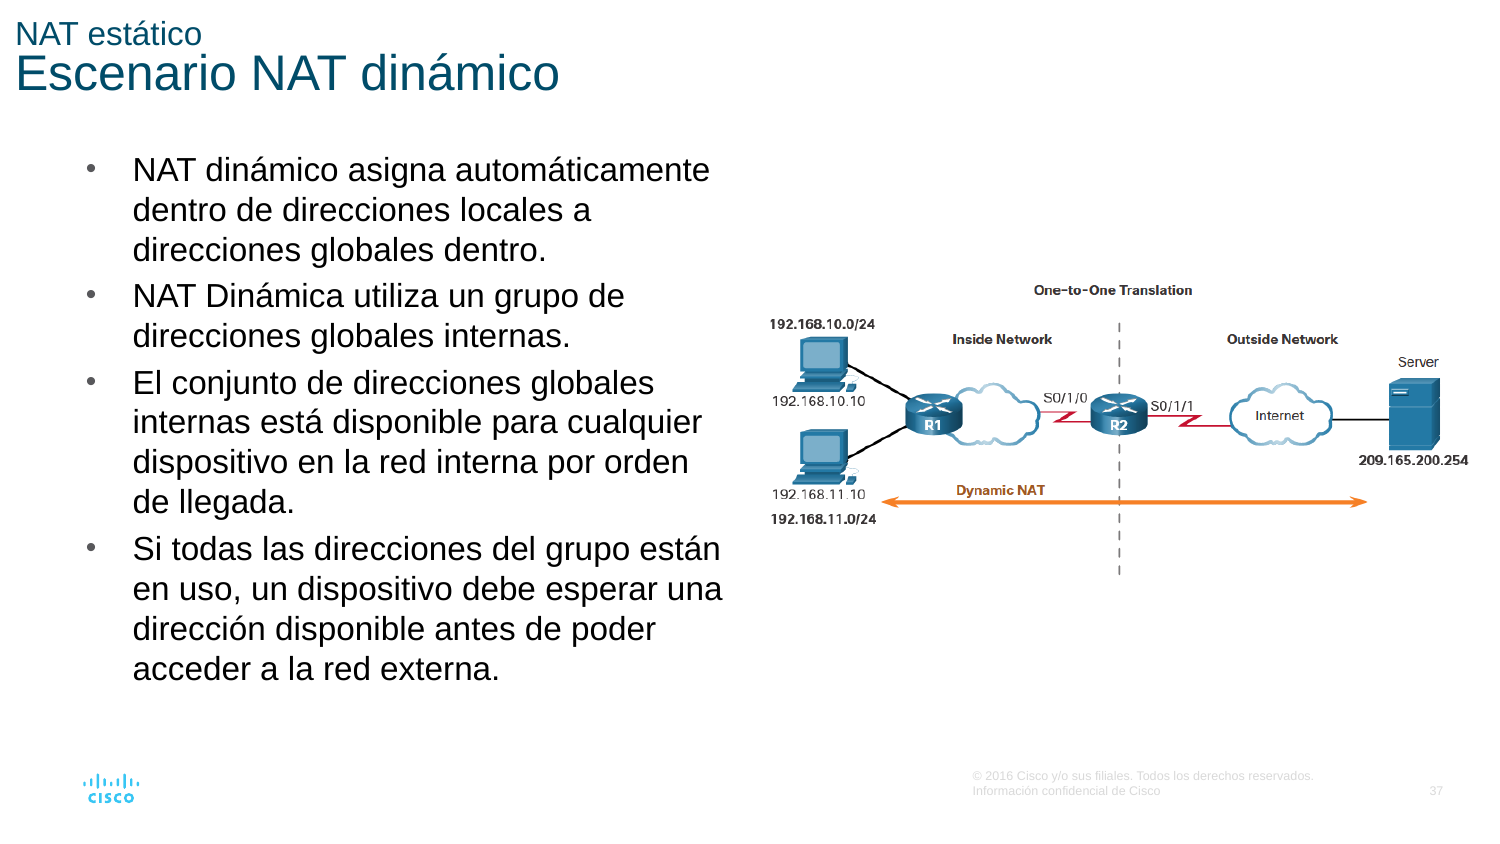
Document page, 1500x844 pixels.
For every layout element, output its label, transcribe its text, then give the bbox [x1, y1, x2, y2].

list NAT dinámico asigna automáticamente dentro de direcciones locales a direcciones globales dentro. NAT Dinámica utiliza un grupo de direcciones globales internas. El conjunto de direcciones globales internas está disponible para cualquier dispositivo en la red interna por orden de llegada. Si todas las direcciones del grupo están en uso, un dispositivo debe esperar una dirección disponible antes de poder acceder a la red externa. [70, 140, 750, 717]
picture [763, 279, 1478, 577]
title NAT estático Escenario NAT dinámico [0, 0, 1369, 121]
